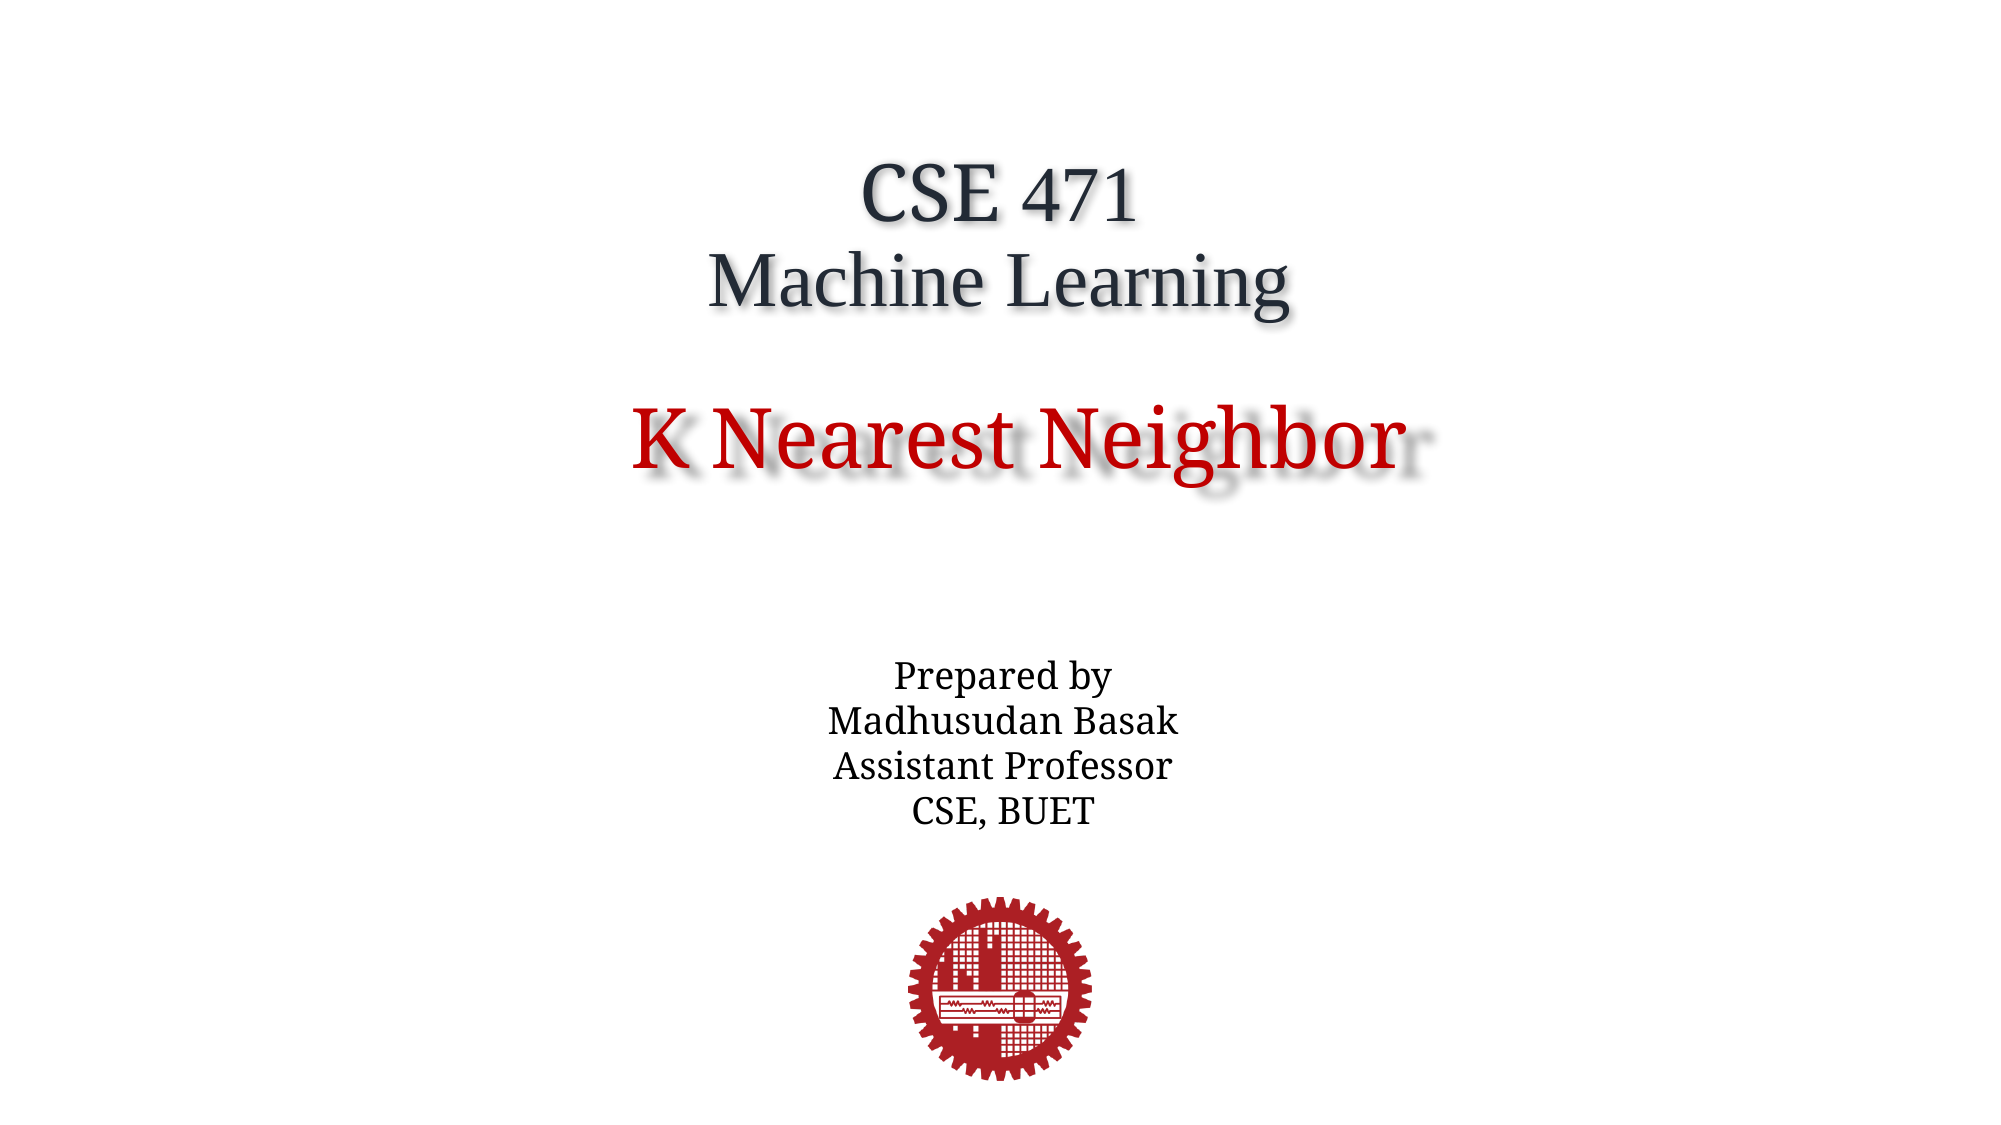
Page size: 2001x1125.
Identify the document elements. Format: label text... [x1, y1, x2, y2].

subtitle K Nearest Neighbor [269, 388, 1770, 539]
picture [908, 897, 1092, 1081]
title CSE 471 Machine Learning [249, 120, 1750, 332]
text_box Prepared by Madhusudan Basak Assistant Professor CSE, BUET [467, 644, 1540, 839]
